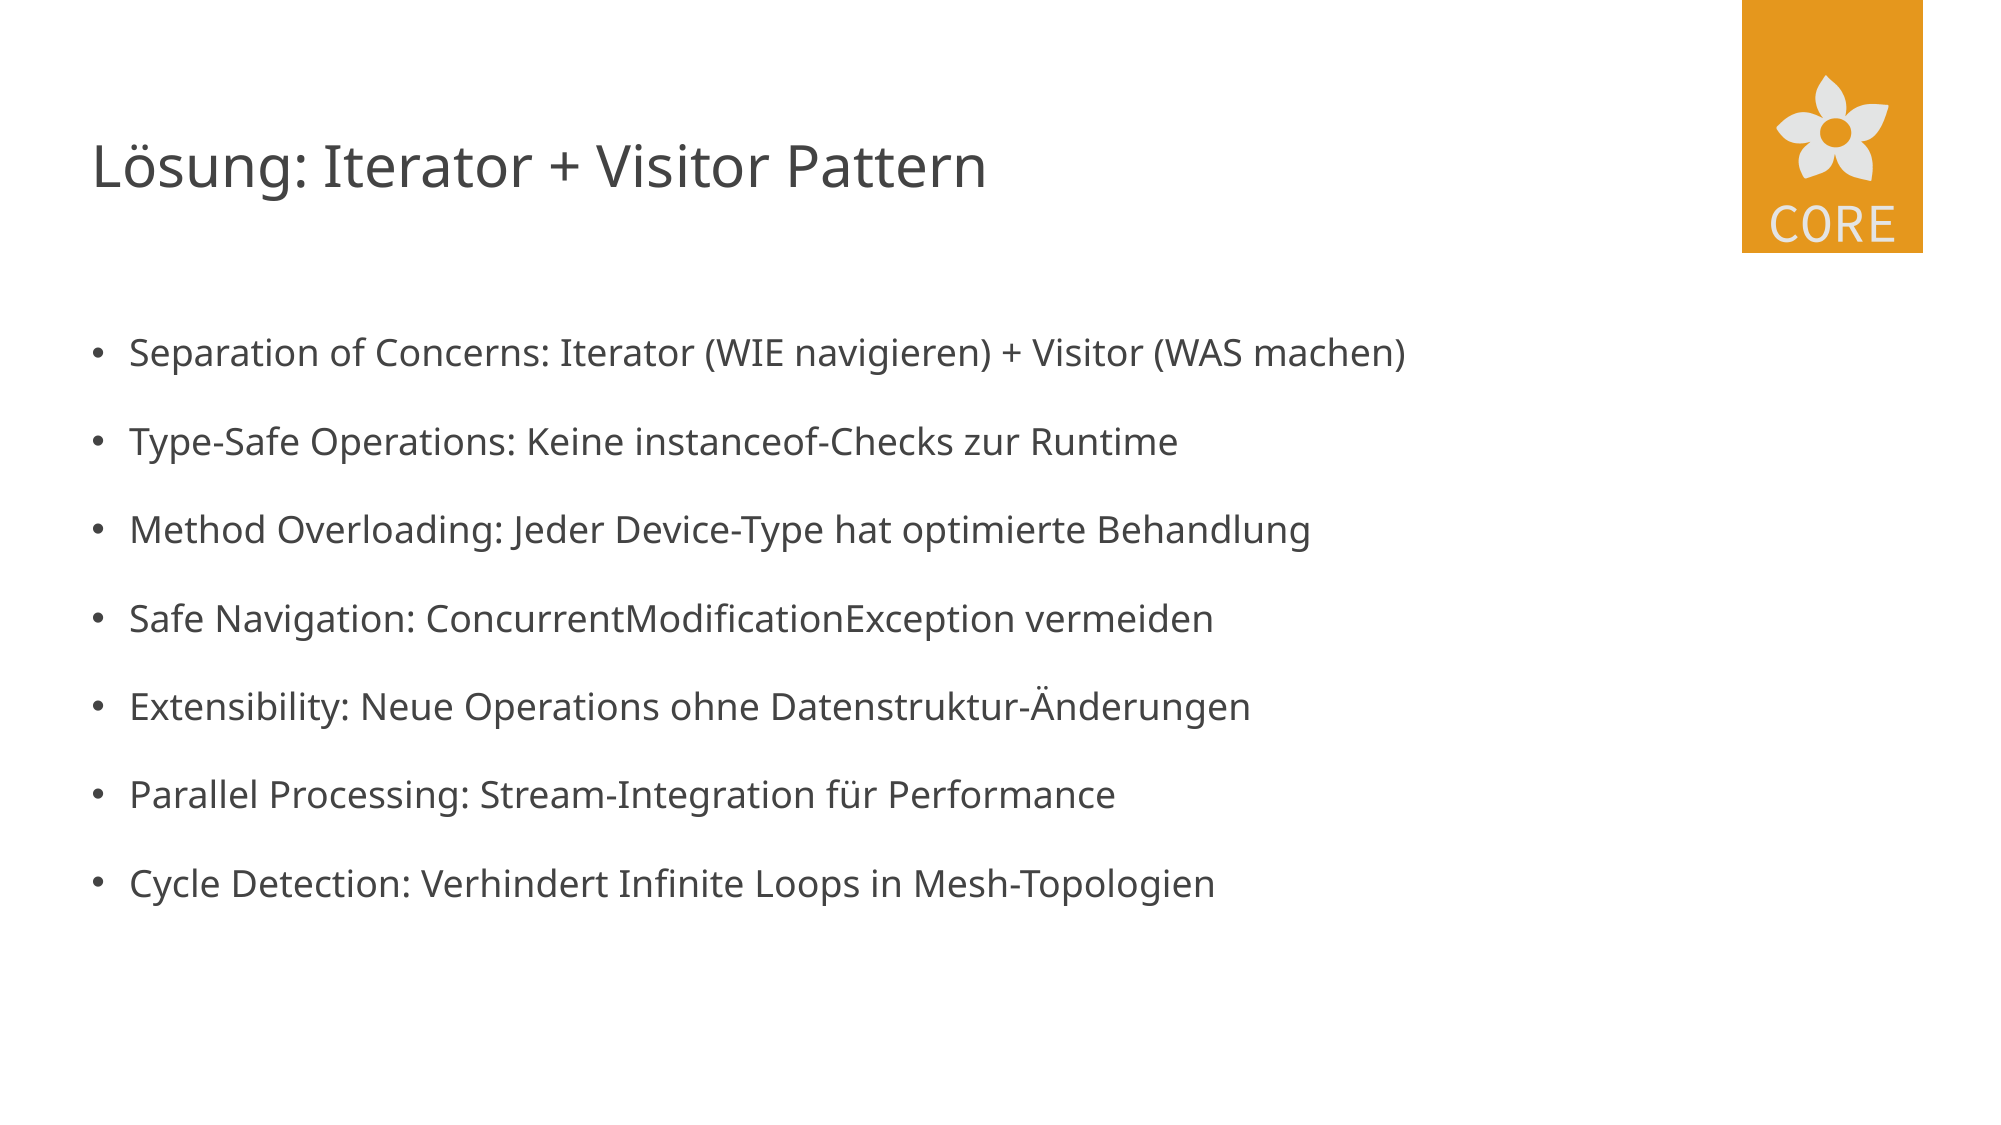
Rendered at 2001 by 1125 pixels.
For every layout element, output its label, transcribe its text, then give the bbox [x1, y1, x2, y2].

picture [1742, 0, 1923, 253]
title Lösung: Iterator + Visitor Pattern [76, 59, 1732, 278]
list Separation of Concerns: Iterator (WIE navigieren) + Visitor (WAS machen) Type-Safe Operations: Keine instanceof-Checks zur Runtime Method Overloading: Jeder Device-Type hat optimierte Behandlung Safe Navigation: ConcurrentModificationException vermeiden Extensibility: Neue Operations ohne Datenstruktur-Änderungen Parallel Processing: Stream-Integration für Performance Cycle Detection: Verhindert Infinite Loops in Mesh-Topologien [76, 299, 1919, 1066]
